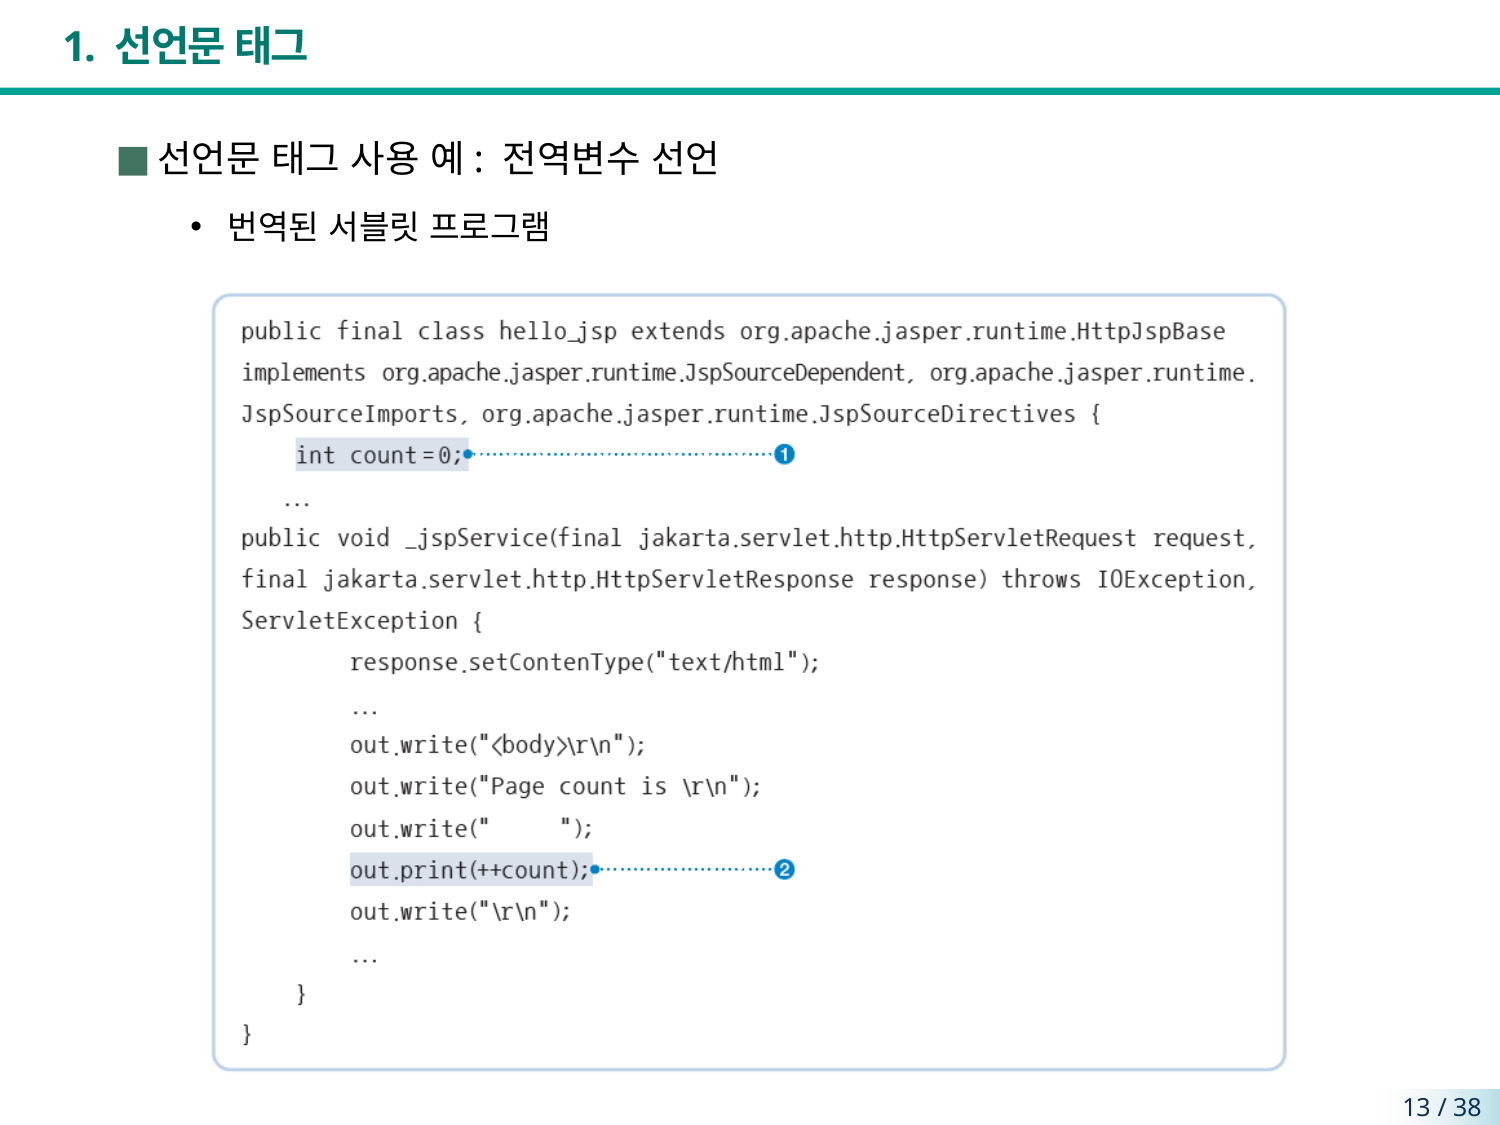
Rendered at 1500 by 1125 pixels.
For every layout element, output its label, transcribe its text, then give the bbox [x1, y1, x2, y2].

list 선언문 태그 사용 예: 전역변수 선언 번역된 서블릿 프로그램 [100, 127, 1459, 1050]
picture [207, 289, 1292, 1075]
title 1. 선언문 태그 [47, 5, 1325, 84]
